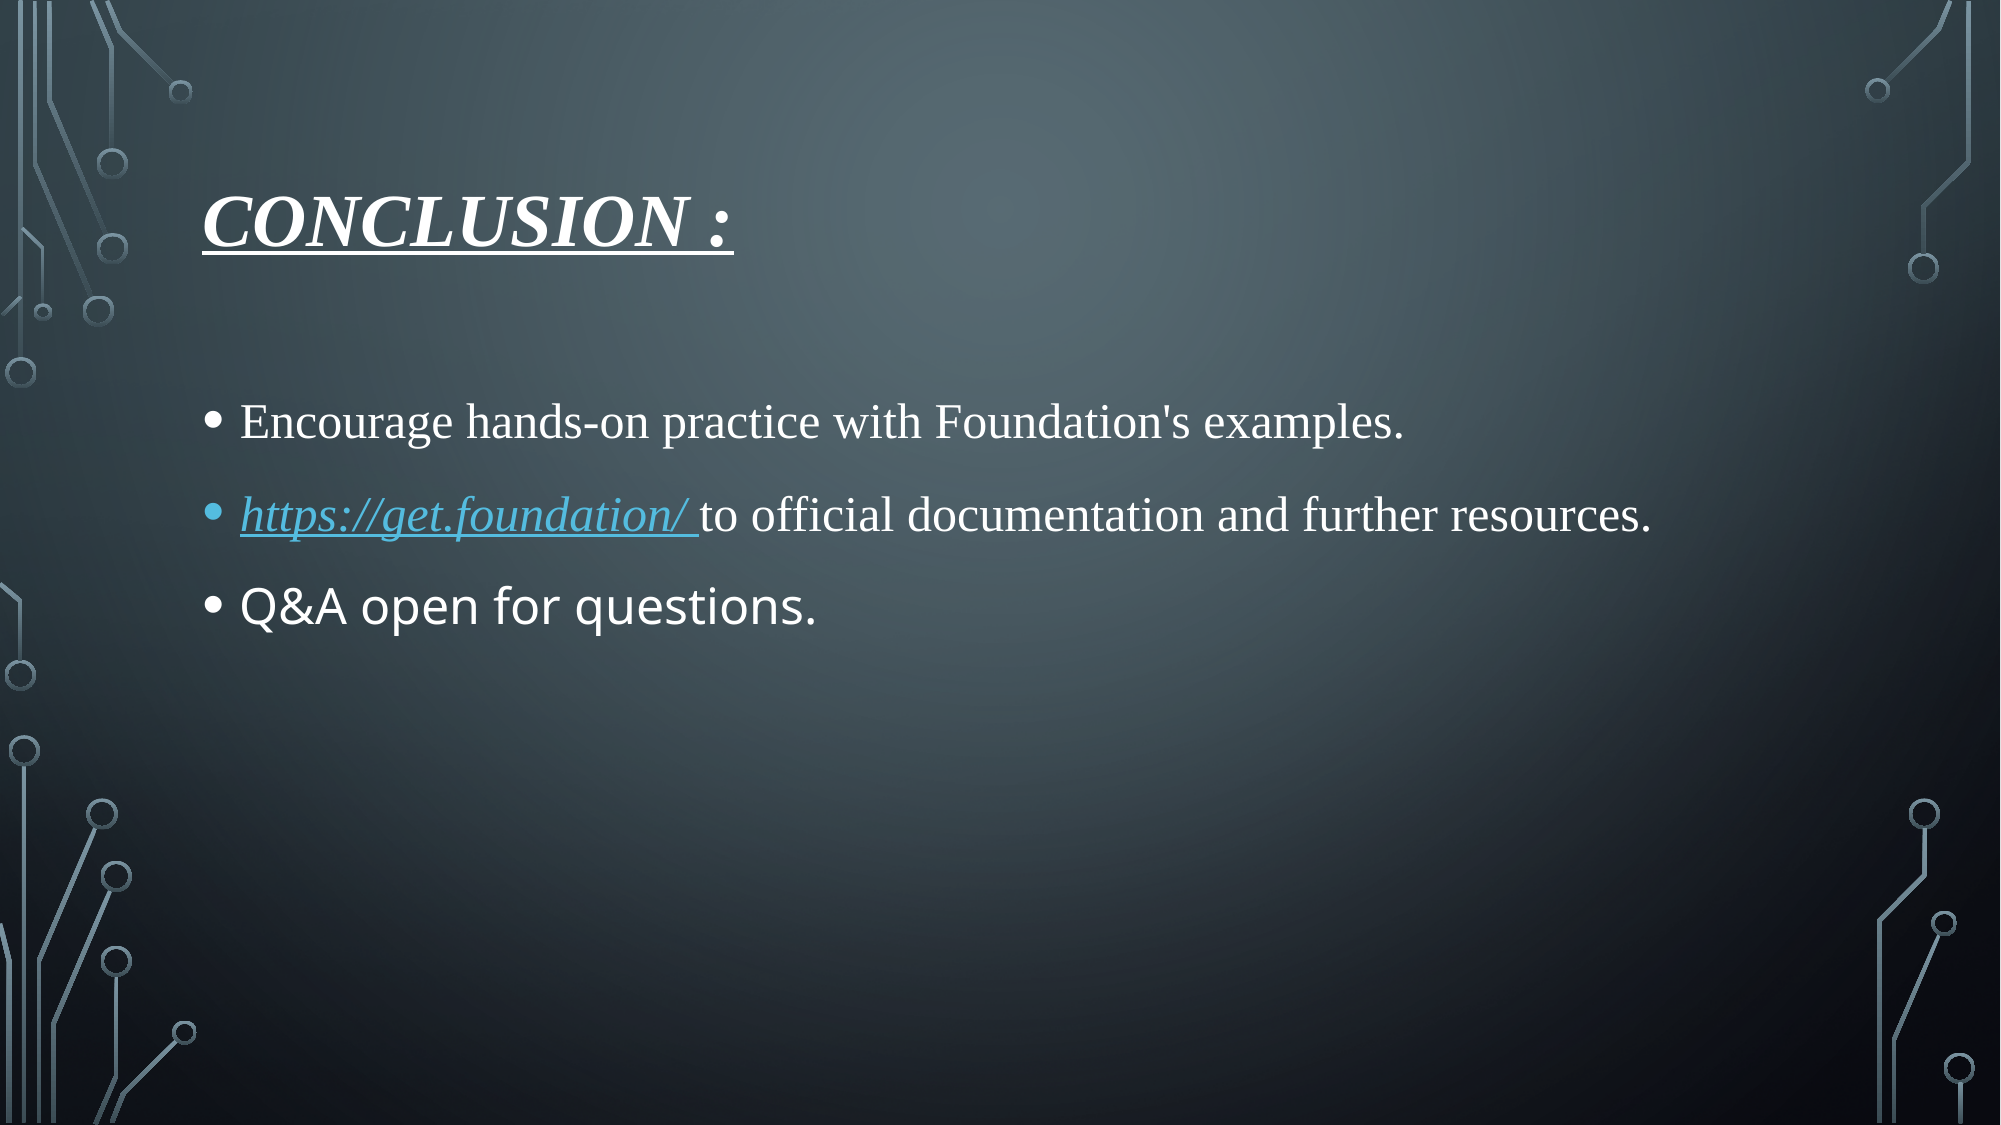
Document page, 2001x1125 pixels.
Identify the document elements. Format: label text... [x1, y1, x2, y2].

list Encourage hands-on practice with Foundation's examples. https://get.foundation/ to official documentation and further resources. Q&A open for questions. [187, 369, 1813, 950]
title Conclusion : [187, 101, 1813, 344]
